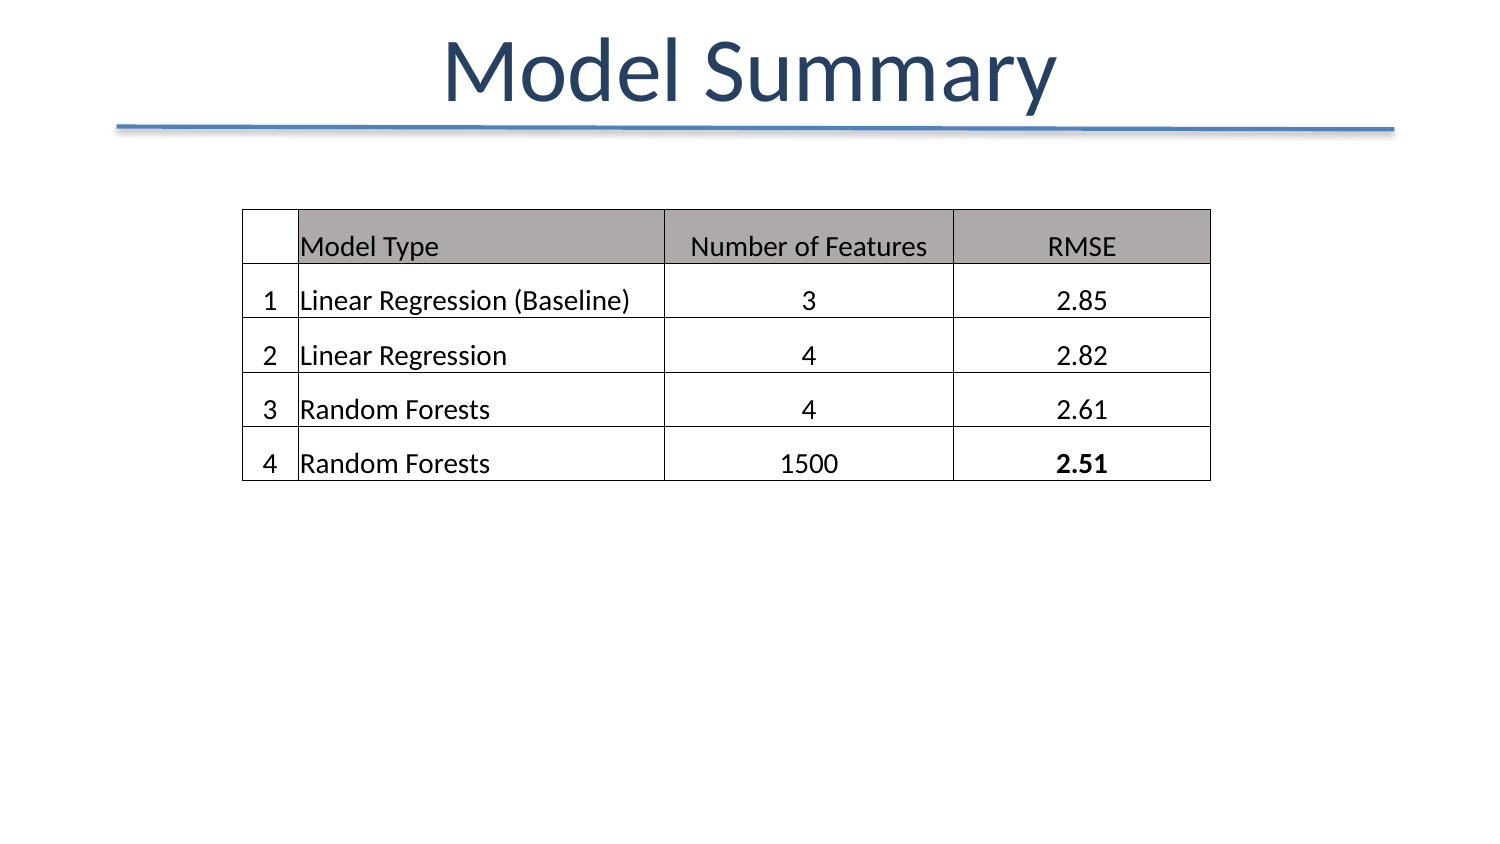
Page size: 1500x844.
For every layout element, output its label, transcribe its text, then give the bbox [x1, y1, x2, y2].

table_cell 1500 [665, 427, 953, 480]
table_cell 1 [243, 264, 298, 317]
table_cell 2.82 [954, 318, 1210, 372]
table_header RMSE [954, 210, 1210, 263]
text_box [116, 126, 1395, 130]
table_cell 2.61 [954, 373, 1210, 426]
table_cell Linear Regression (Baseline) [299, 264, 664, 317]
table_cell 2.51 [954, 427, 1210, 480]
table_header Number of Features [665, 210, 953, 263]
table_cell 2.85 [954, 264, 1210, 317]
table_header [243, 210, 298, 263]
table_cell Random Forests [299, 373, 664, 426]
table_cell Linear Regression [299, 318, 664, 372]
table_cell 4 [665, 318, 953, 372]
table_cell 4 [665, 373, 953, 426]
table_cell Random Forests [299, 427, 664, 480]
text_box Model Summary [103, 0, 1397, 130]
table_cell 3 [665, 264, 953, 317]
table_cell 4 [243, 427, 298, 480]
table_cell 3 [243, 373, 298, 426]
table_header Model Type [299, 210, 664, 263]
table_cell 2 [243, 318, 298, 372]
